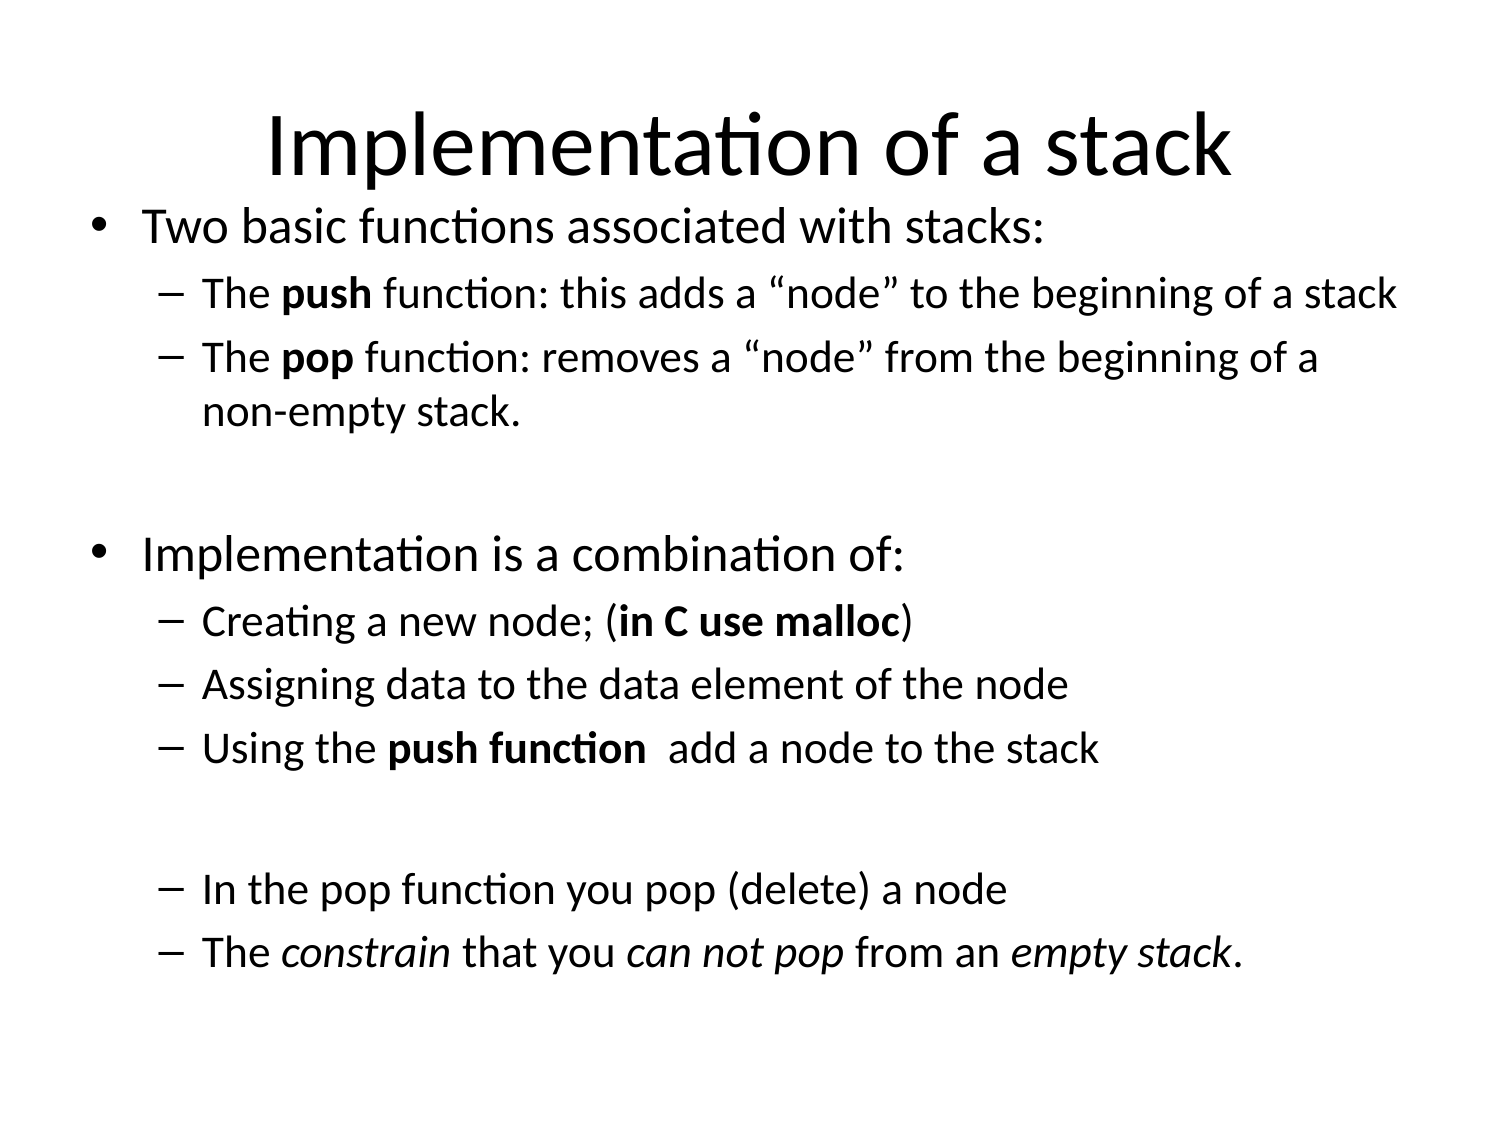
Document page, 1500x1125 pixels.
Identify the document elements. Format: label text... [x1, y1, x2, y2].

title Implementation of a stack [75, 45, 1425, 184]
list Two basic functions associated with stacks: The push function: this adds a “node” to the beginning of a stack The pop function: removes a “node” from the beginning of a non-empty stack. Implementation is a combination of: Creating a new node; (in C use malloc) Assigning data to the data element of the node Using the push function add a node to the stack In the pop function you pop (delete) a node The constrain that you can not pop from an empty stack. [75, 184, 1425, 1005]
